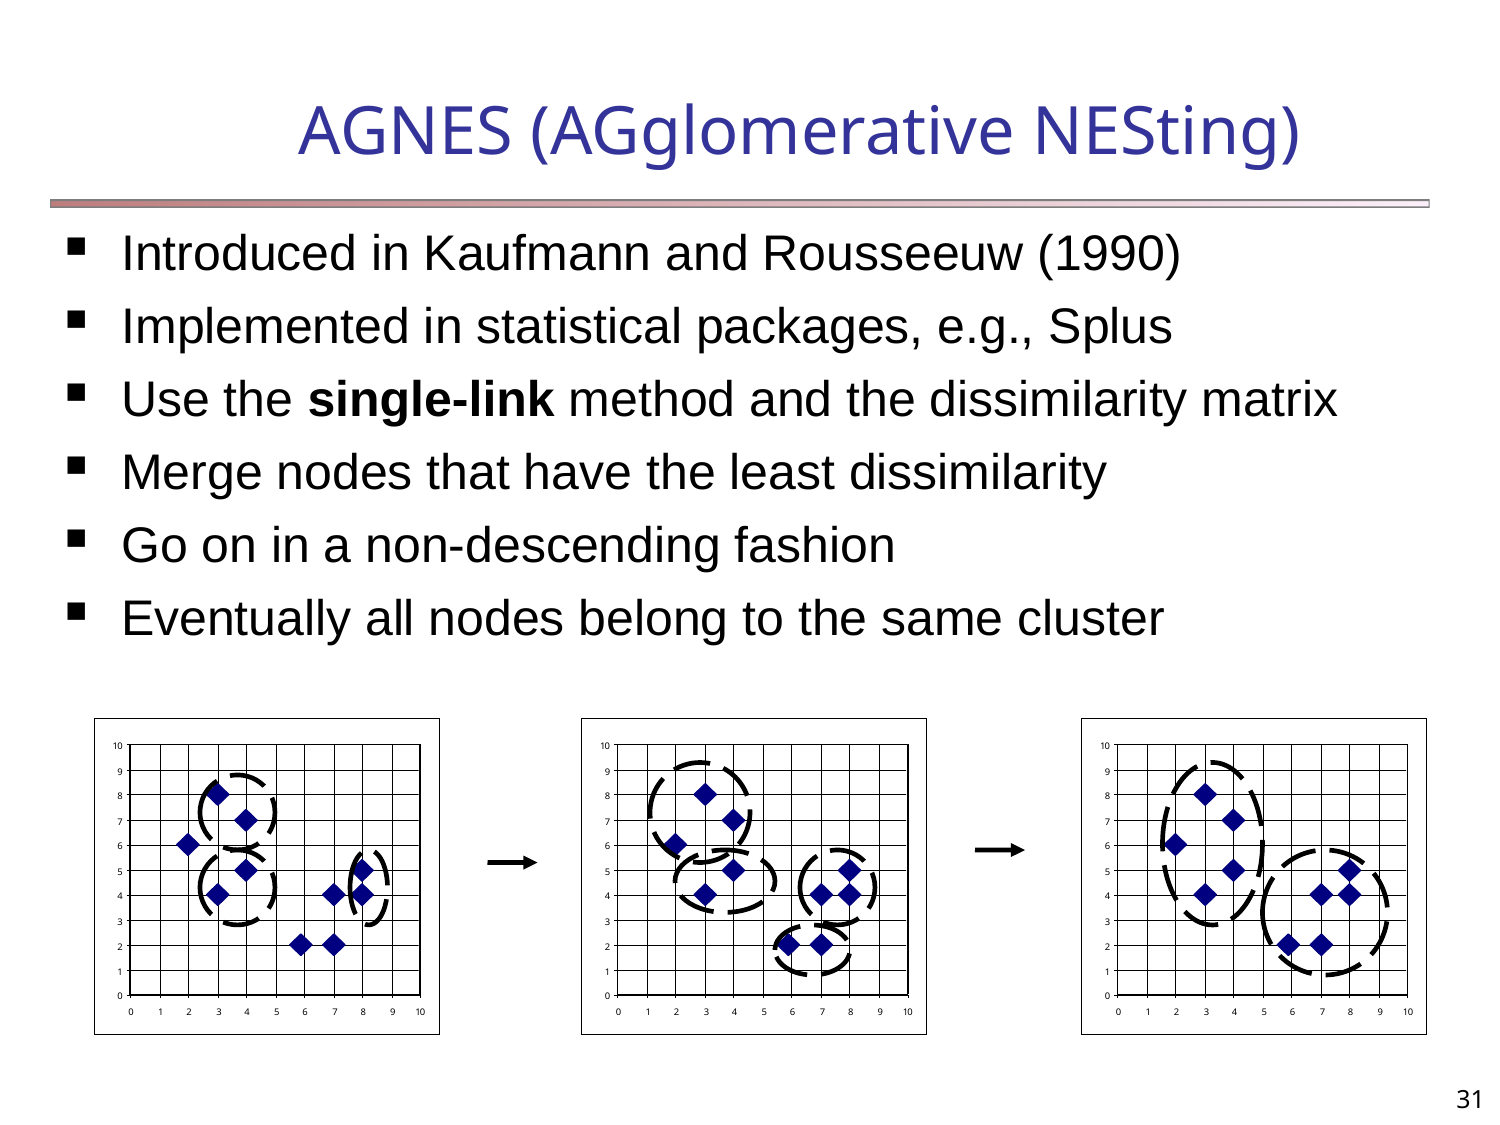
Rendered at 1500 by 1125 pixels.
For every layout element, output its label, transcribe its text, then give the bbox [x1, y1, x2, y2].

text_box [1074, 712, 1438, 1044]
slide_number 31 [1187, 1062, 1500, 1125]
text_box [87, 712, 451, 1044]
title AGNES (AGglomerative NESting) [212, 50, 1388, 175]
text_box [487, 856, 538, 869]
list Introduced in Kaufmann and Rousseeuw (1990) Implemented in statistical packages, e.g., Splus Use the single-link method and the dissimilarity matrix Merge nodes that have the least dissimilarity Go on in a non-descending fashion Eventually all nodes belong to the same cluster [50, 224, 1463, 700]
text_box [974, 843, 1025, 857]
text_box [574, 712, 938, 1044]
